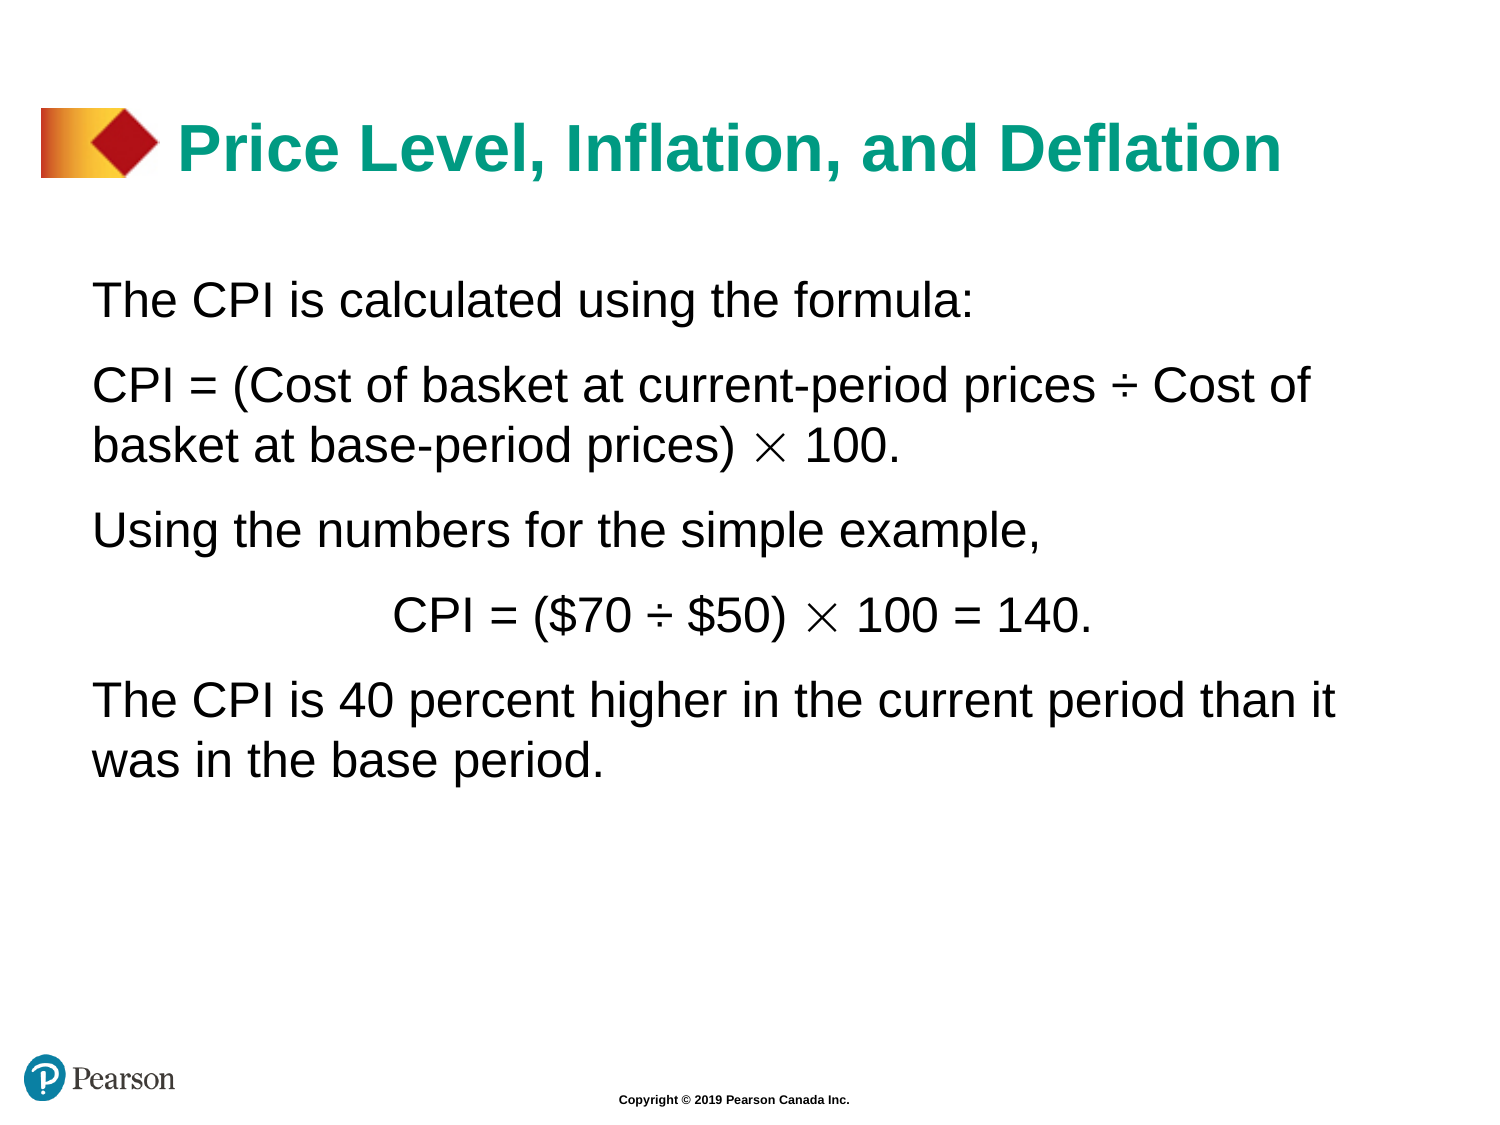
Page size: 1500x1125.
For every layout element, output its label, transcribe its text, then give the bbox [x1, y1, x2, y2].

picture [41, 108, 160, 178]
picture [50, 1054, 175, 1101]
list The CPI is calculated using the formula: CPI = (Cost of basket at current-period prices ÷ Cost of basket at base-period prices)  100. Using the numbers for the simple example, CPI = ($70 ÷ $50)  100 = 140. The CPI is 40 percent higher in the current period than it was in the base period. [59, 259, 1410, 1003]
title Price Level, Inflation, and Deflation [162, 17, 1425, 273]
picture [24, 1054, 41, 1072]
picture [24, 1087, 34, 1101]
picture [33, 1064, 58, 1089]
